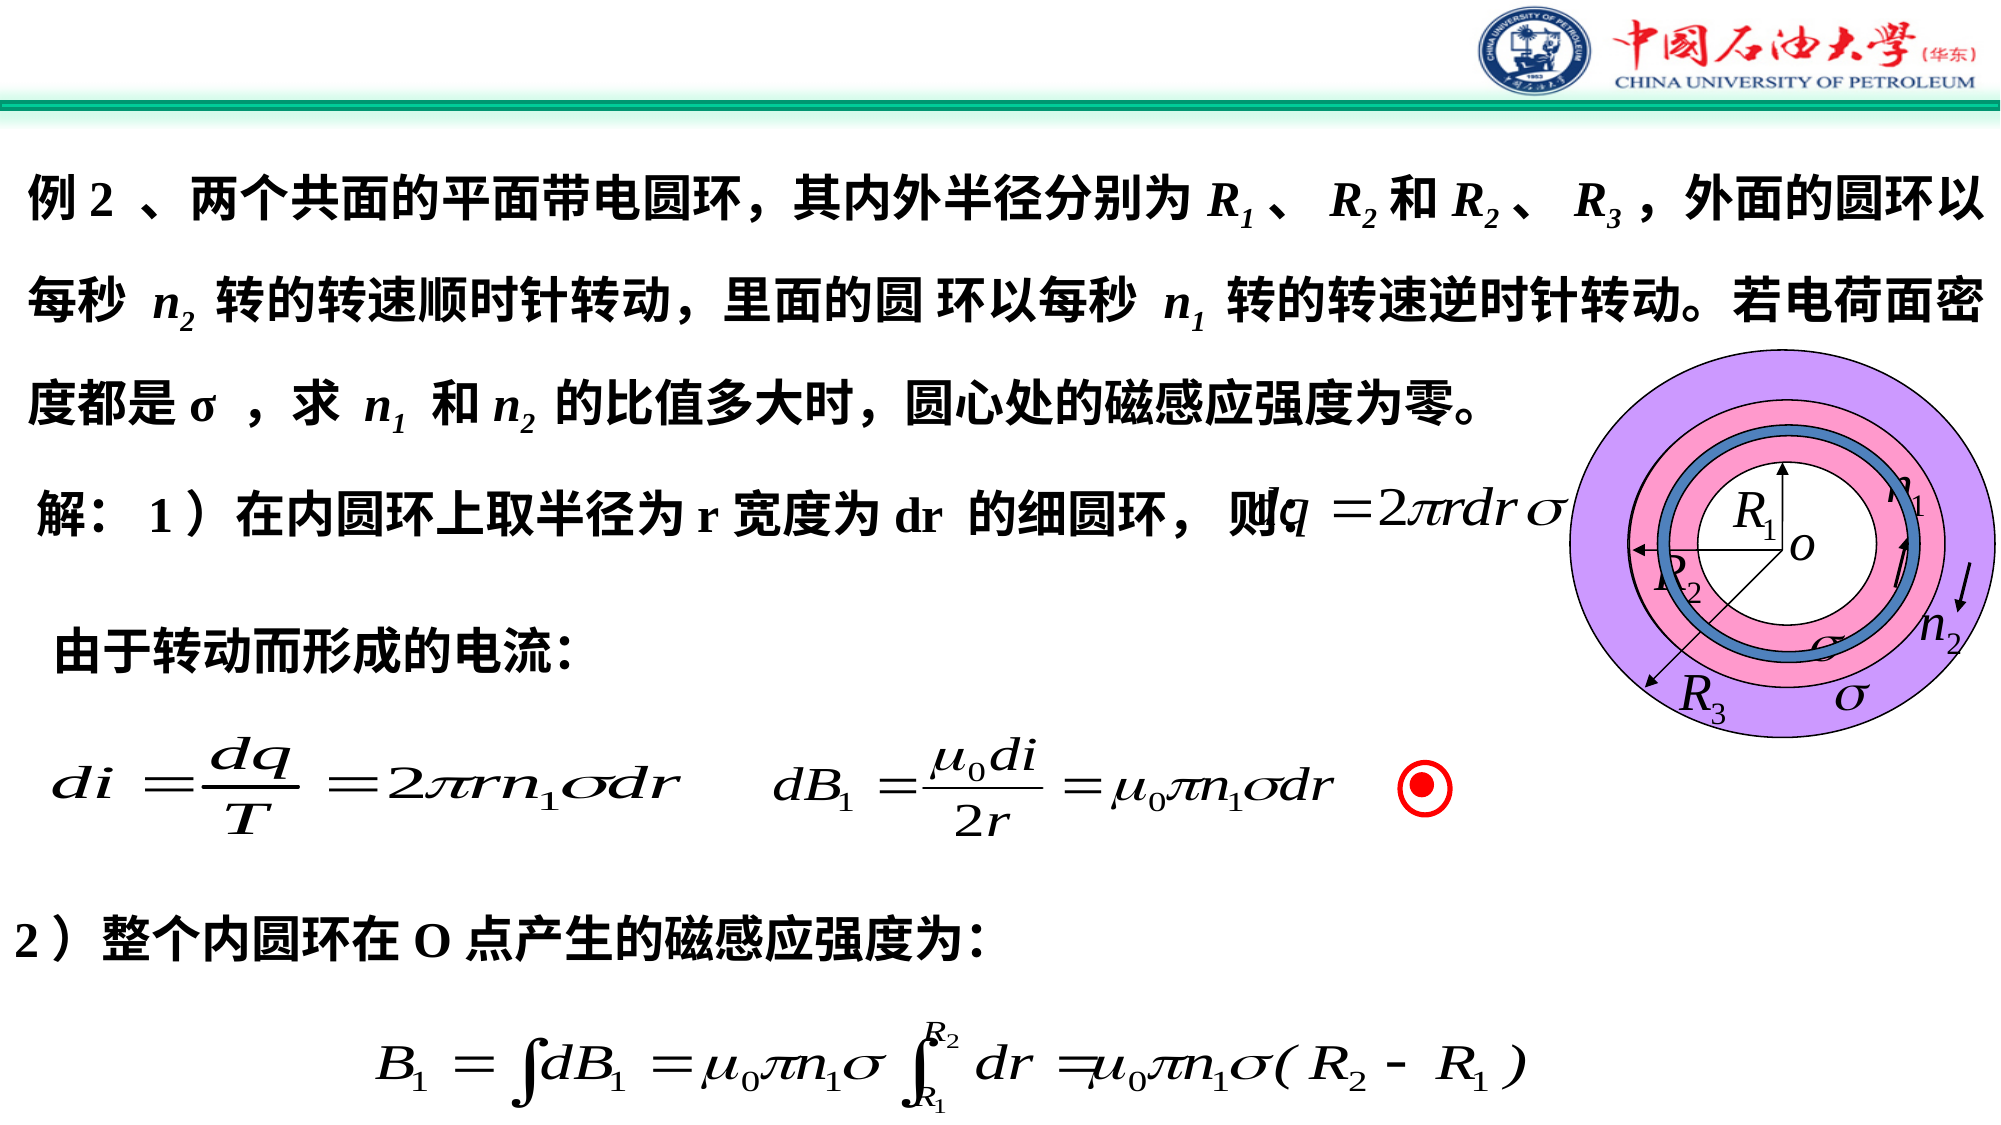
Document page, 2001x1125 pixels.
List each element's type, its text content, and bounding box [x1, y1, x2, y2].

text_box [362, 1007, 1535, 1125]
text_box 由于转动而形成的电流： [37, 612, 688, 688]
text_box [1569, 349, 1996, 738]
text_box 2）整个内圆环在O点产生的磁感应强度为： [0, 899, 1150, 975]
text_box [1399, 762, 1451, 816]
text_box 例2 、两个共面的平面带电圆环，其内外半径分别为R1、R2和R2、R3，外面的圆环以每秒 n2 转的转速顺时针转动，里面的圆 环以每秒 n1 转的转速逆时针转动。若电荷面密度都是σ ，求 n1 和n2 的比值多大时，圆心处的磁感应强度为零。 [12, 124, 2000, 447]
picture [1393, 0, 2001, 90]
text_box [37, 724, 701, 845]
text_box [1237, 474, 1580, 549]
text_box 解：1）在内圆环上取半径为r宽度为dr 的细圆环， 则： [22, 474, 1236, 550]
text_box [762, 724, 1351, 848]
